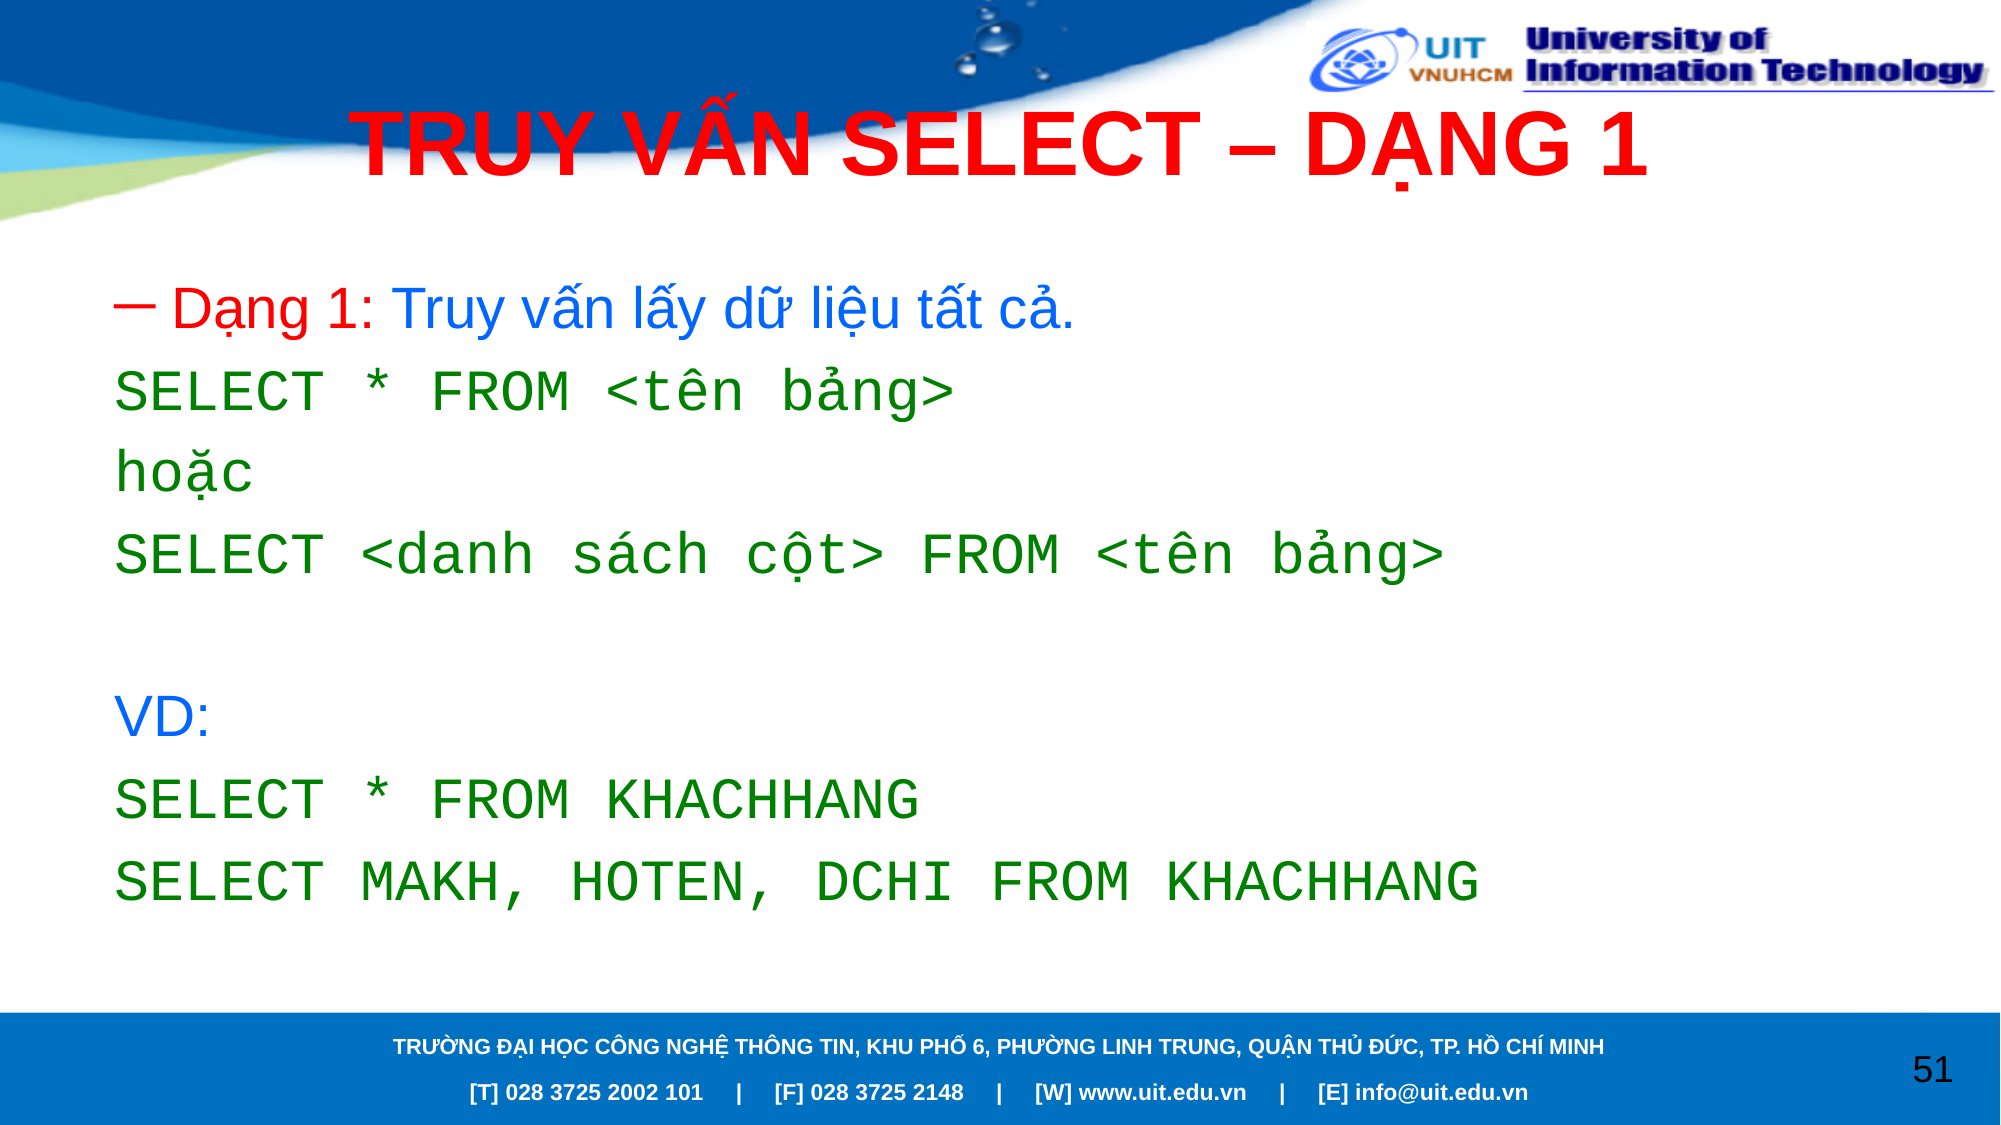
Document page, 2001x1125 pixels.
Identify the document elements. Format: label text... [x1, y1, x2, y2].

title TRUY VẤN SELECT – DẠNG 1 [99, 45, 1900, 233]
picture [0, 0, 2001, 1125]
list Dạng 1: Truy vấn lấy dữ liệu tất cả. SELECT * FROM <tên bảng> hoặc SELECT <danh sách cột> FROM <tên bảng> VD: SELECT * FROM KHACHHANG SELECT MAKH, HOTEN, DCHI FROM KHACHHANG [99, 262, 1900, 1005]
